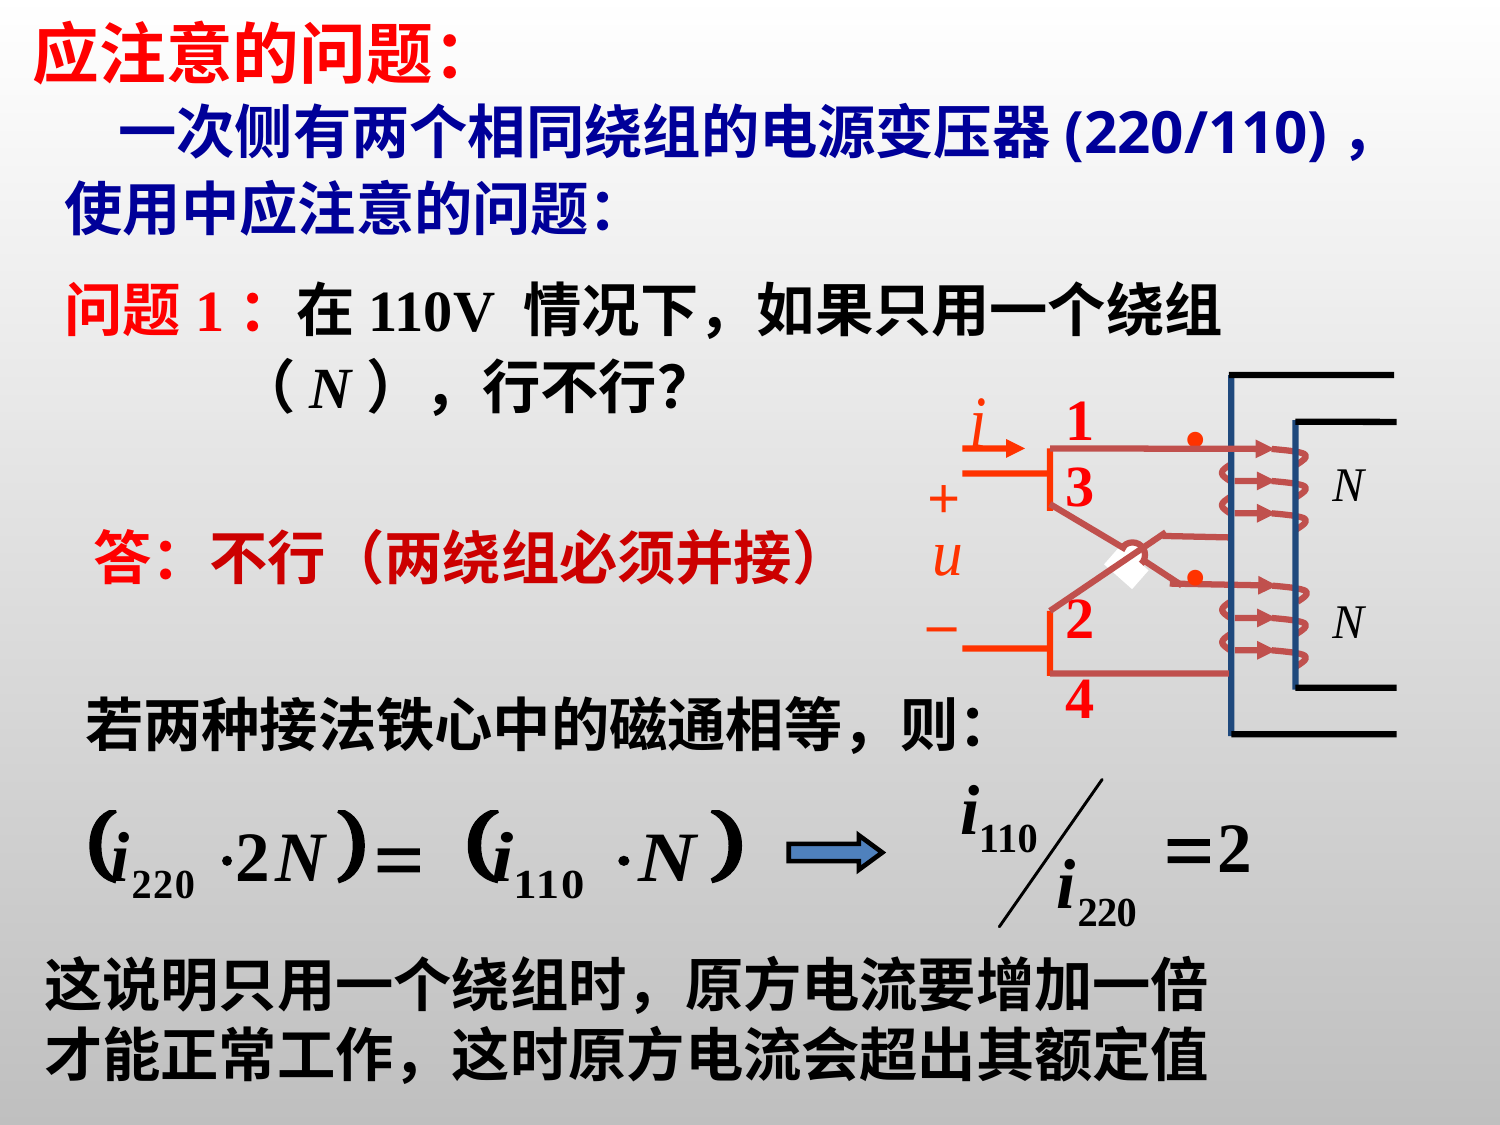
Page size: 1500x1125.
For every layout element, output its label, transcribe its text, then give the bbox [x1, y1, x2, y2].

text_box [1049, 373, 1398, 739]
text_box 答：不行（两绕组必须并接） [78, 513, 866, 599]
text_box 一次侧有两个相同绕组的电源变压器(220/110)，使用中应注意的问题： [50, 80, 1438, 250]
title 应注意的问题： [17, 7, 1293, 108]
text_box 这说明只用一个绕组时，原方电流要增加一倍 才能正常工作，这时原方电流会超出其额定值 [29, 940, 1270, 1096]
text_box 问题1：在110V 情况下，如果只用一个绕组 （N），行不行？ [50, 258, 1479, 428]
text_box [0, 680, 1262, 944]
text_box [961, 385, 1026, 451]
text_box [911, 451, 1051, 664]
